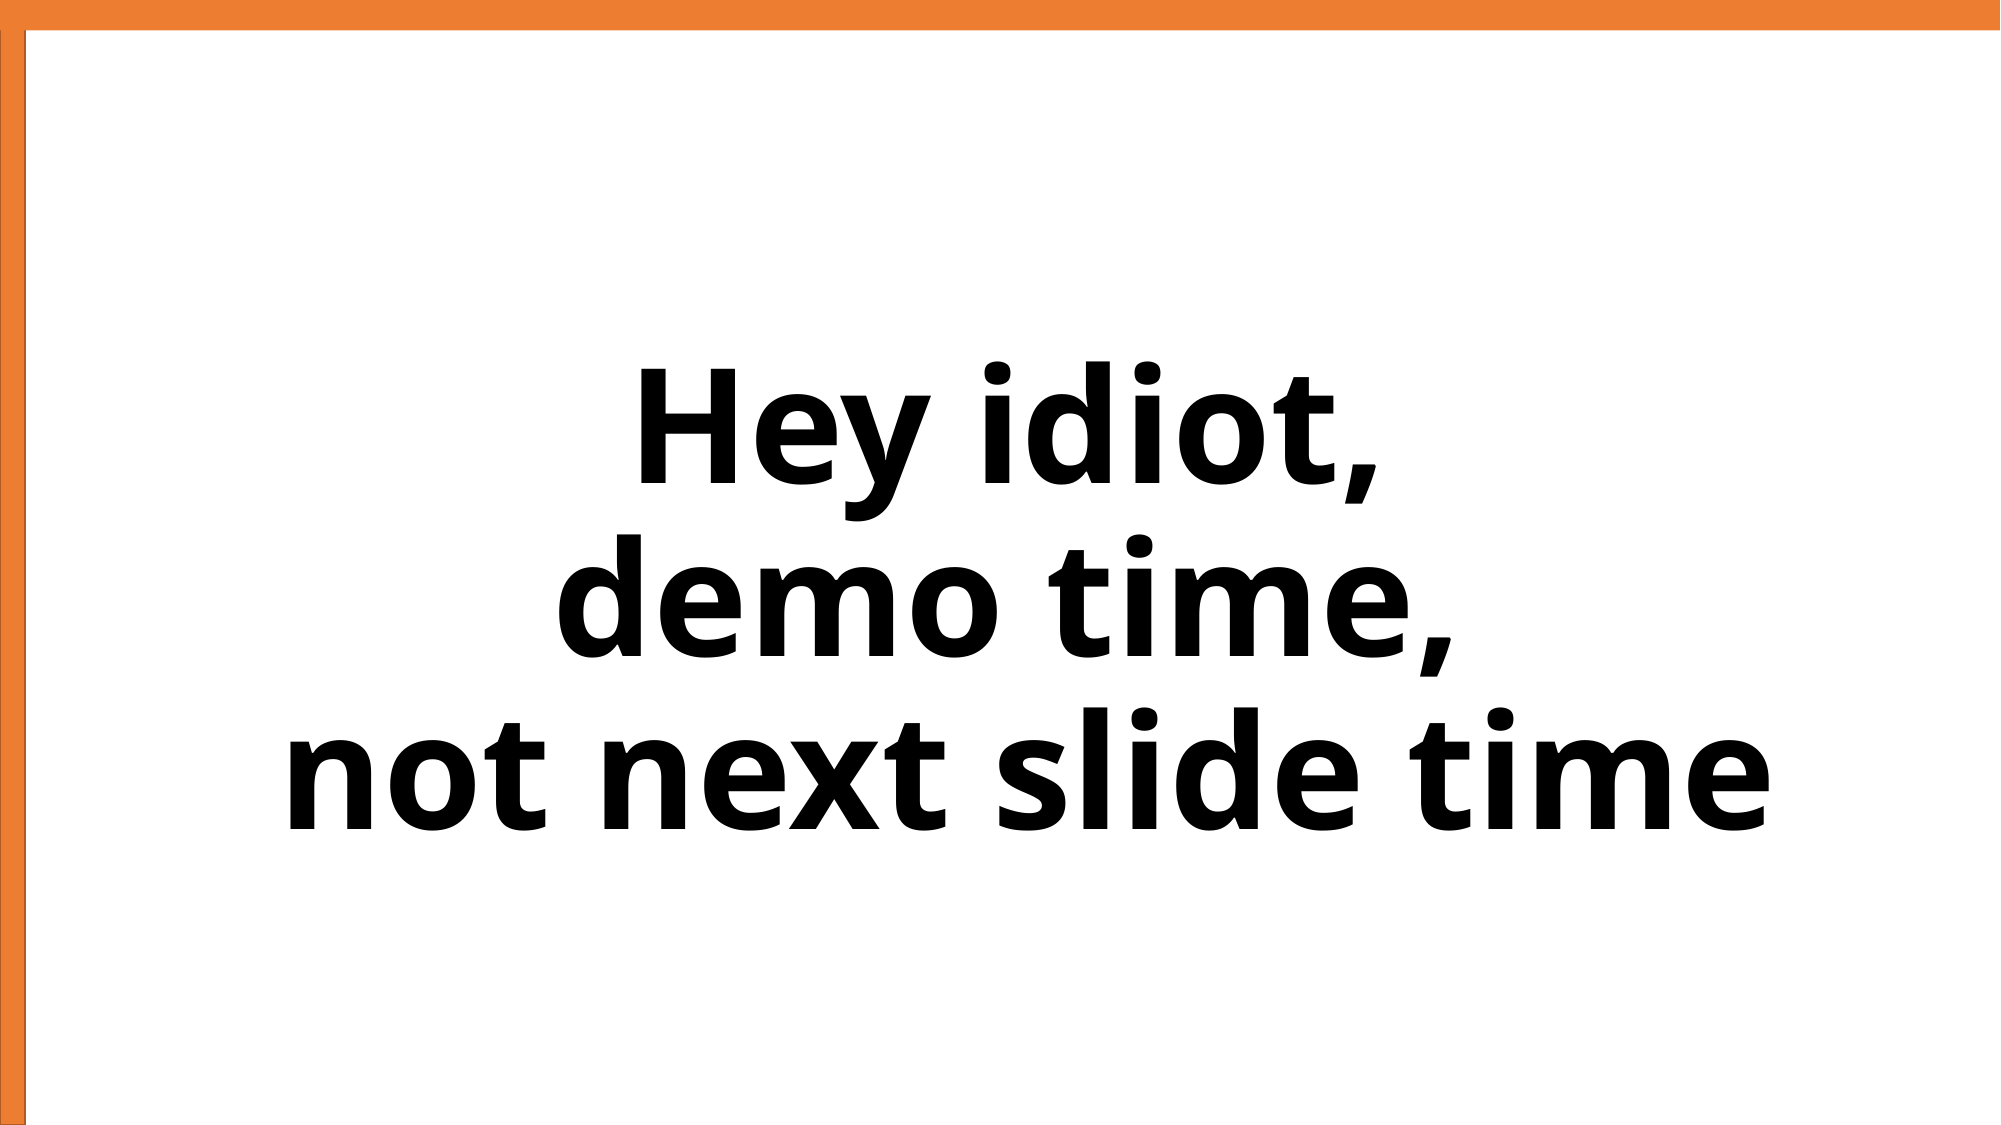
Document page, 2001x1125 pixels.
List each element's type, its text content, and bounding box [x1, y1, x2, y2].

title Hey idiot, demo time, not next slide time [164, 336, 1890, 874]
